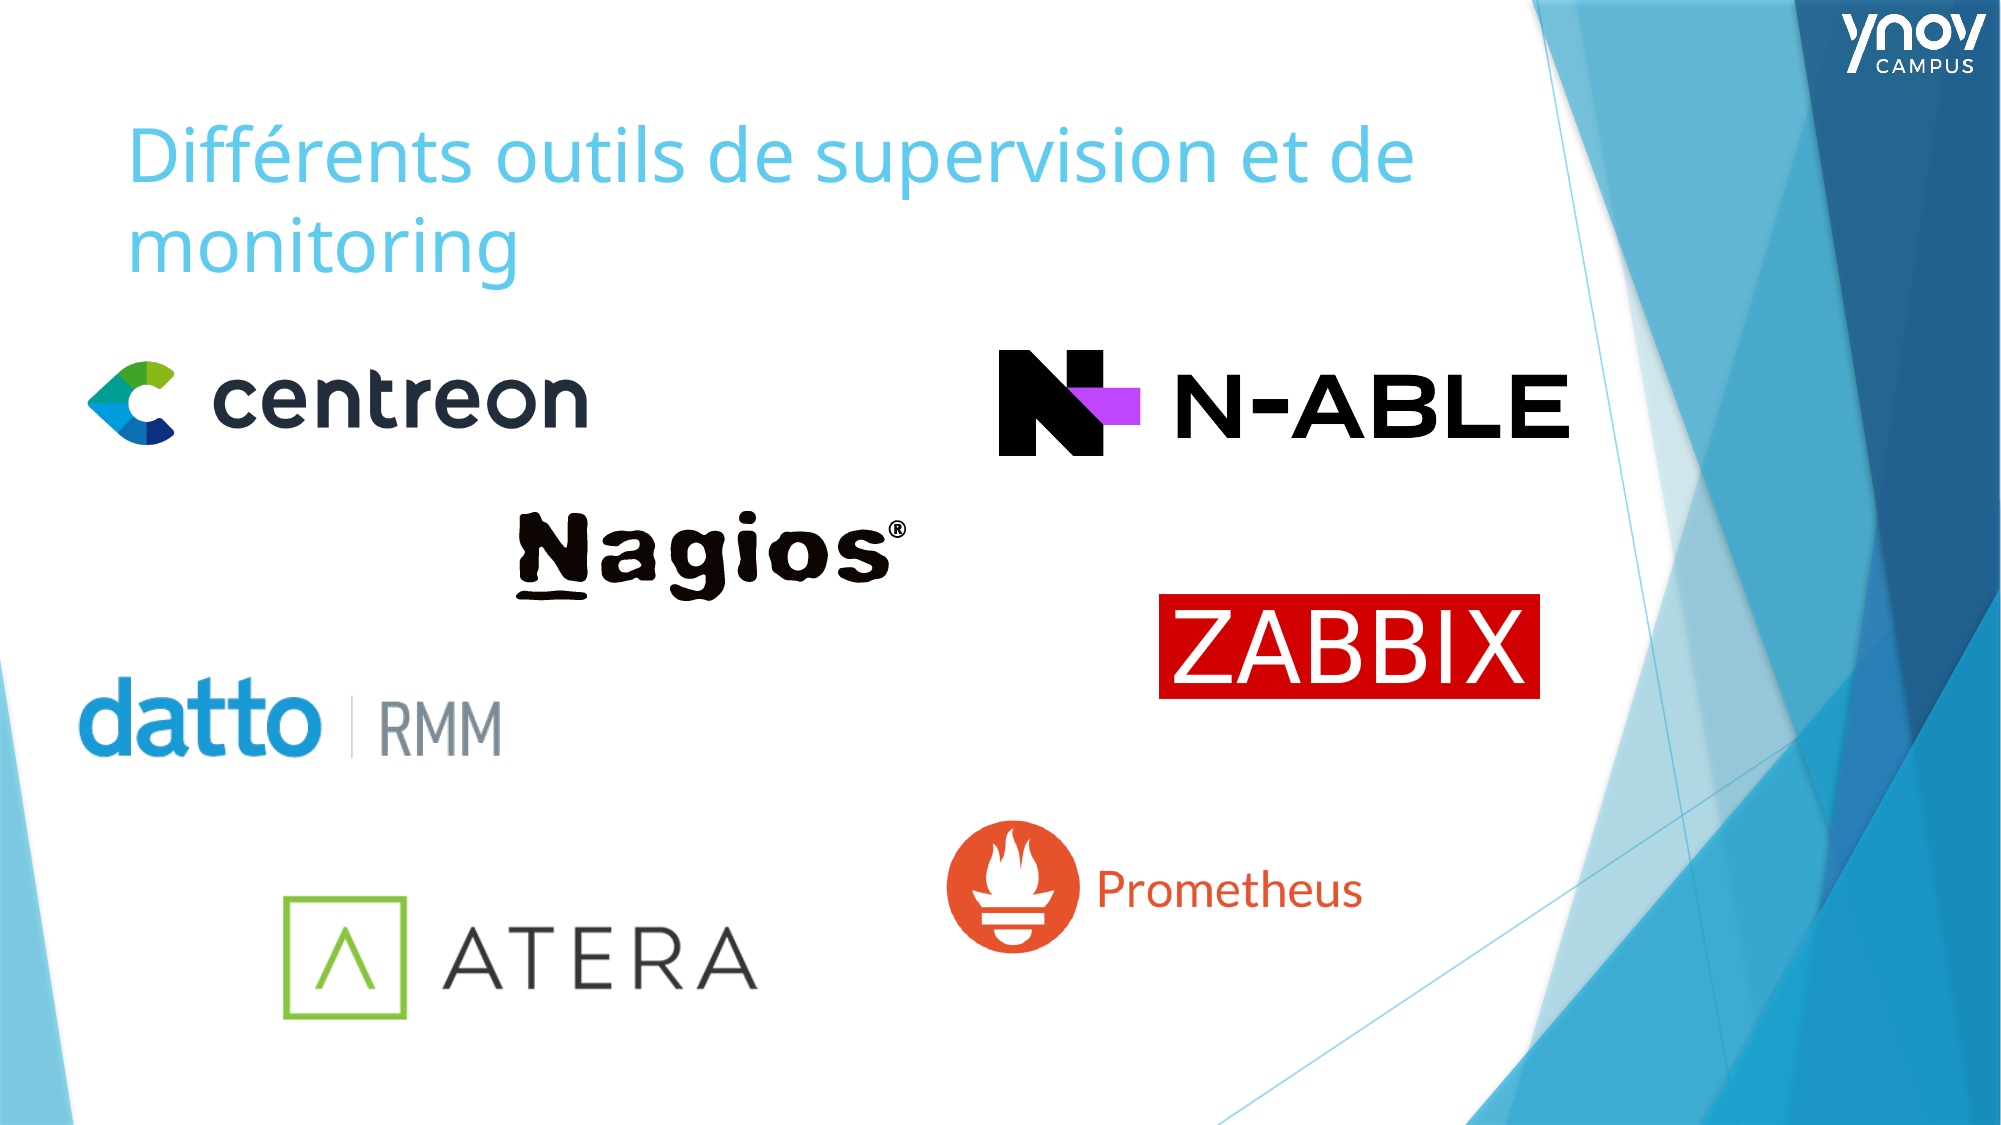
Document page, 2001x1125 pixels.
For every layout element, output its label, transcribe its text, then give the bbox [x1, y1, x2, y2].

picture [1158, 593, 1541, 700]
picture [1826, 0, 2000, 87]
picture [38, 303, 636, 504]
title Différents outils de supervision et de monitoring [111, 99, 1522, 317]
picture [515, 510, 906, 601]
picture [999, 350, 1570, 456]
picture [64, 662, 517, 793]
picture [933, 784, 1385, 987]
picture [261, 853, 771, 1063]
